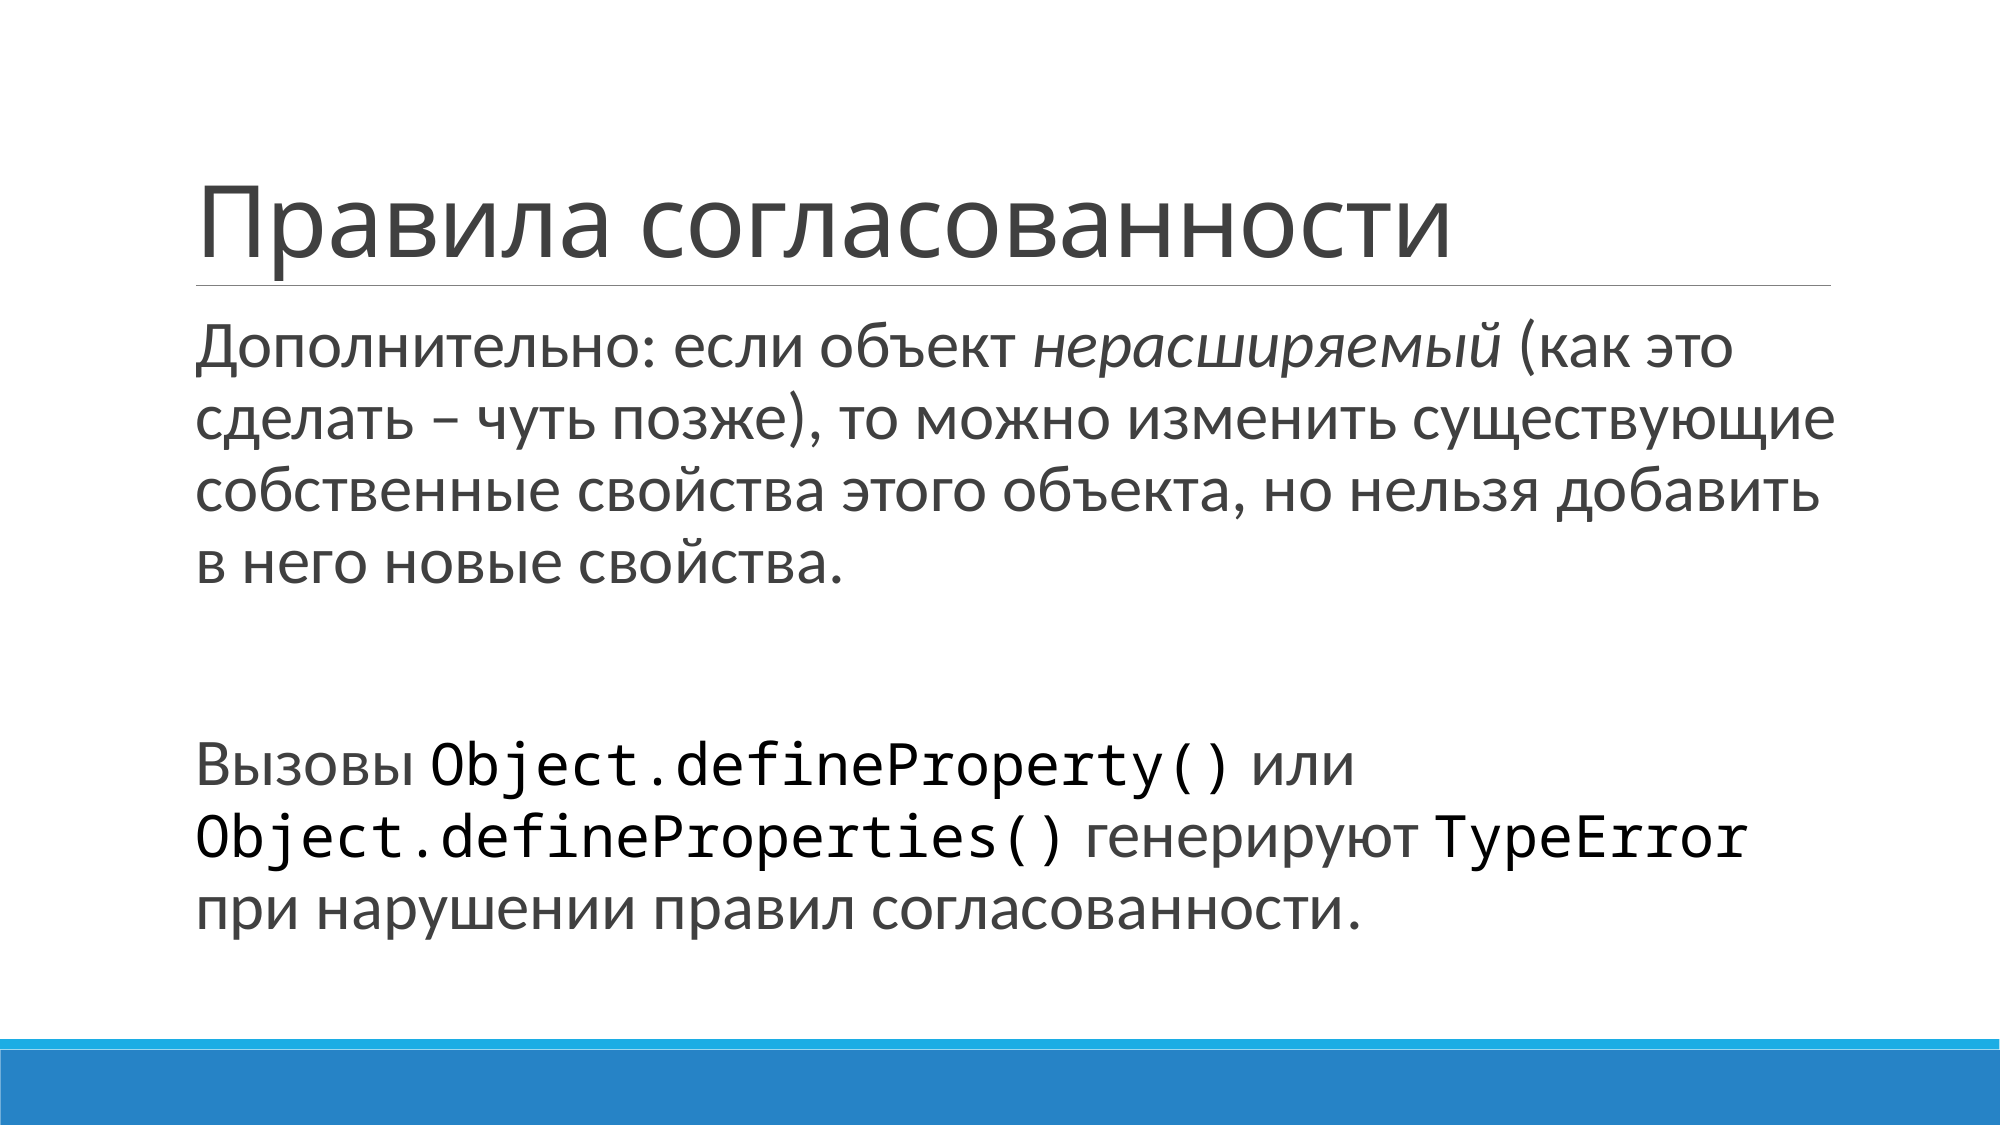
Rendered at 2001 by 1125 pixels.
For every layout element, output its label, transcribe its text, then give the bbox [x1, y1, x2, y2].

title Правила согласованности [180, 47, 1830, 285]
list Дополнительно: если объект нерасширяемый (как это сделать – чуть позже), то можно изменить существующие собственные свойства этого объекта, но нельзя добавить в него новые свойства. Вызовы Object.defineProperty() или Object.defineProperties() генерируют TypeError при нарушении правил согласованности. [180, 302, 1843, 1020]
